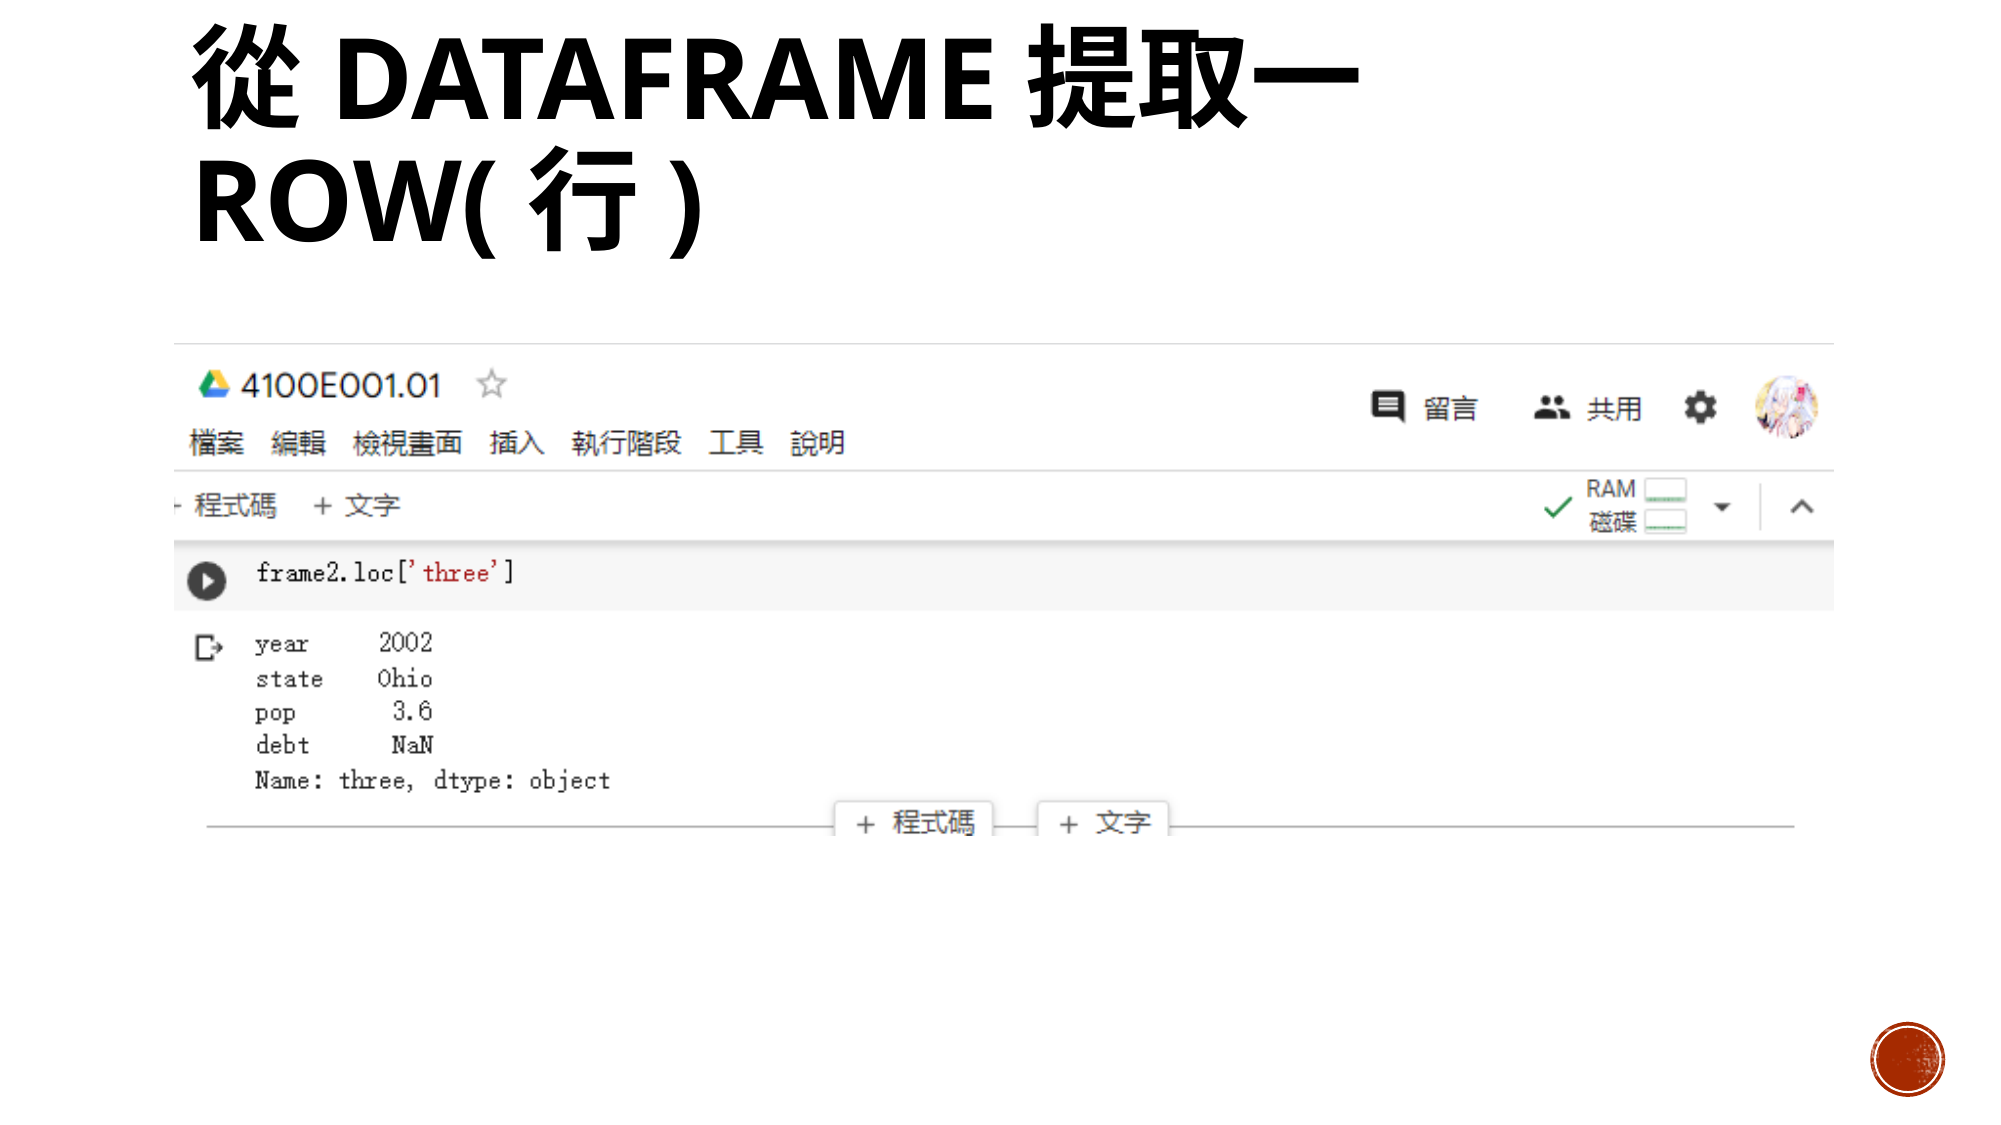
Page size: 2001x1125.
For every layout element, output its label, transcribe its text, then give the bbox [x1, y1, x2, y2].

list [174, 344, 1833, 834]
title 從DataFrame提取一row(行) [175, 79, 1826, 342]
